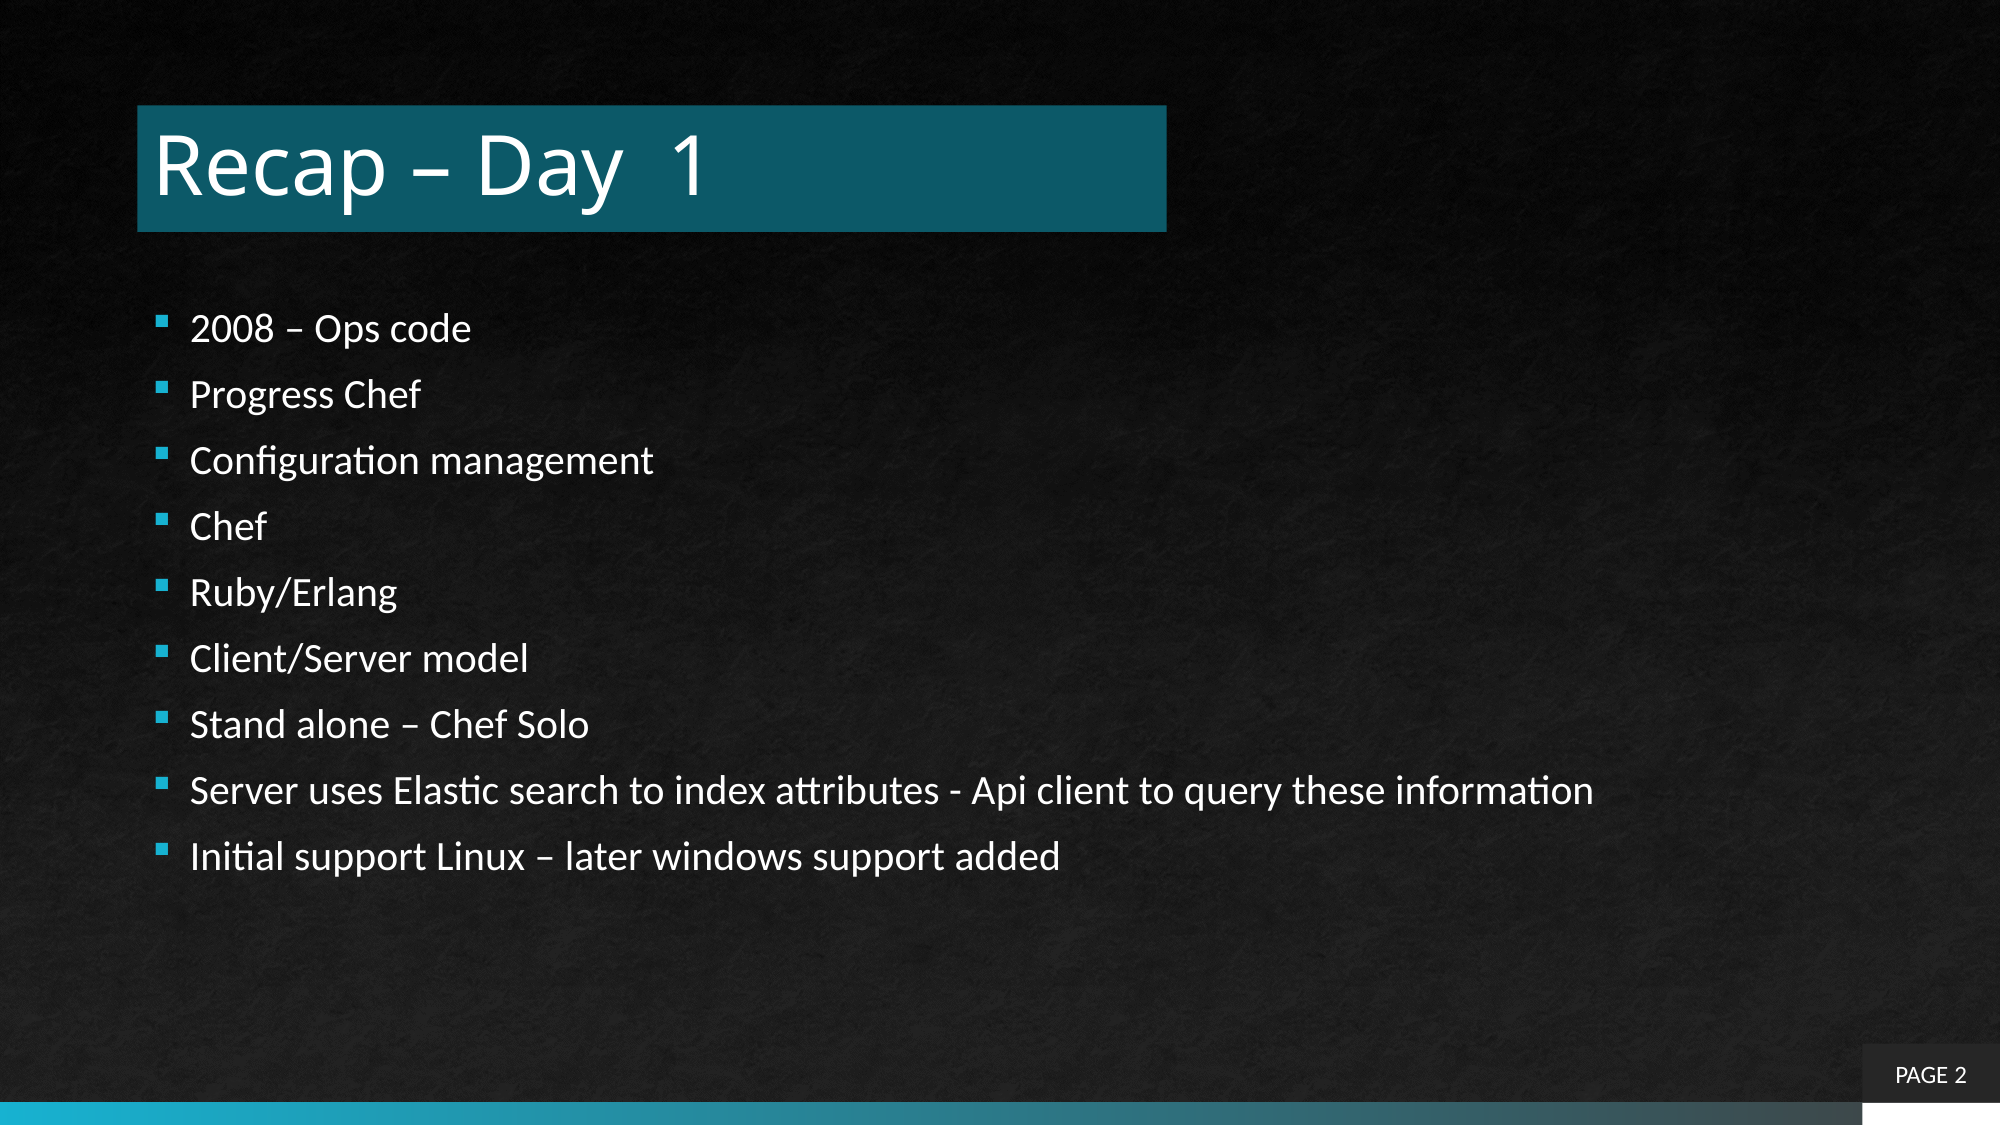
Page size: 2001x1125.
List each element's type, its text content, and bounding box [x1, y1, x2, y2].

list 2008 – Ops code Progress Chef Configuration management Chef Ruby/Erlang Client/Server model Stand alone – Chef Solo Server uses Elastic search to index attributes - Api client to query these information Initial support Linux – later windows support added [137, 299, 1863, 1014]
slide_number PAGE 2 [1862, 1043, 2000, 1103]
title Recap – Day 1 [137, 105, 1167, 232]
picture [0, 0, 2000, 1103]
